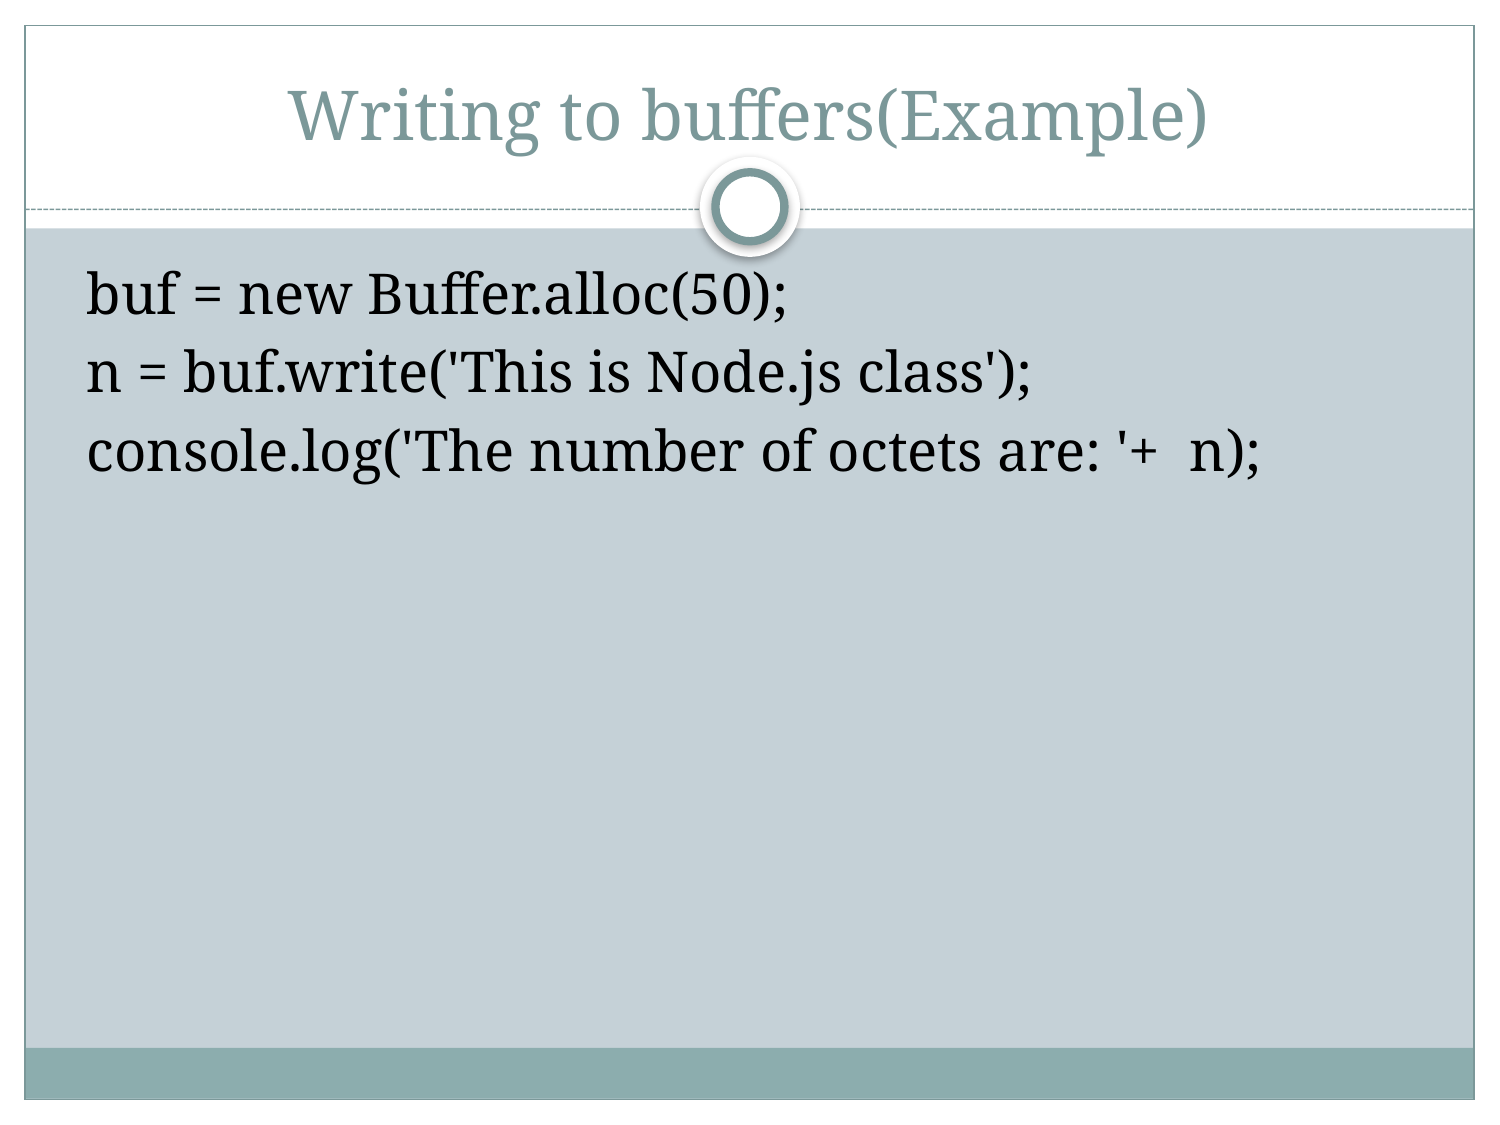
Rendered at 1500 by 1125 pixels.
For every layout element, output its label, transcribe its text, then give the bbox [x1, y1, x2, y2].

title Writing to buffers(Example) [49, 37, 1450, 162]
list buf = new Buffer.alloc(50); n = buf.write('This is Node.js class'); console.log('The number of octets are: '+ n); [49, 250, 1445, 1001]
